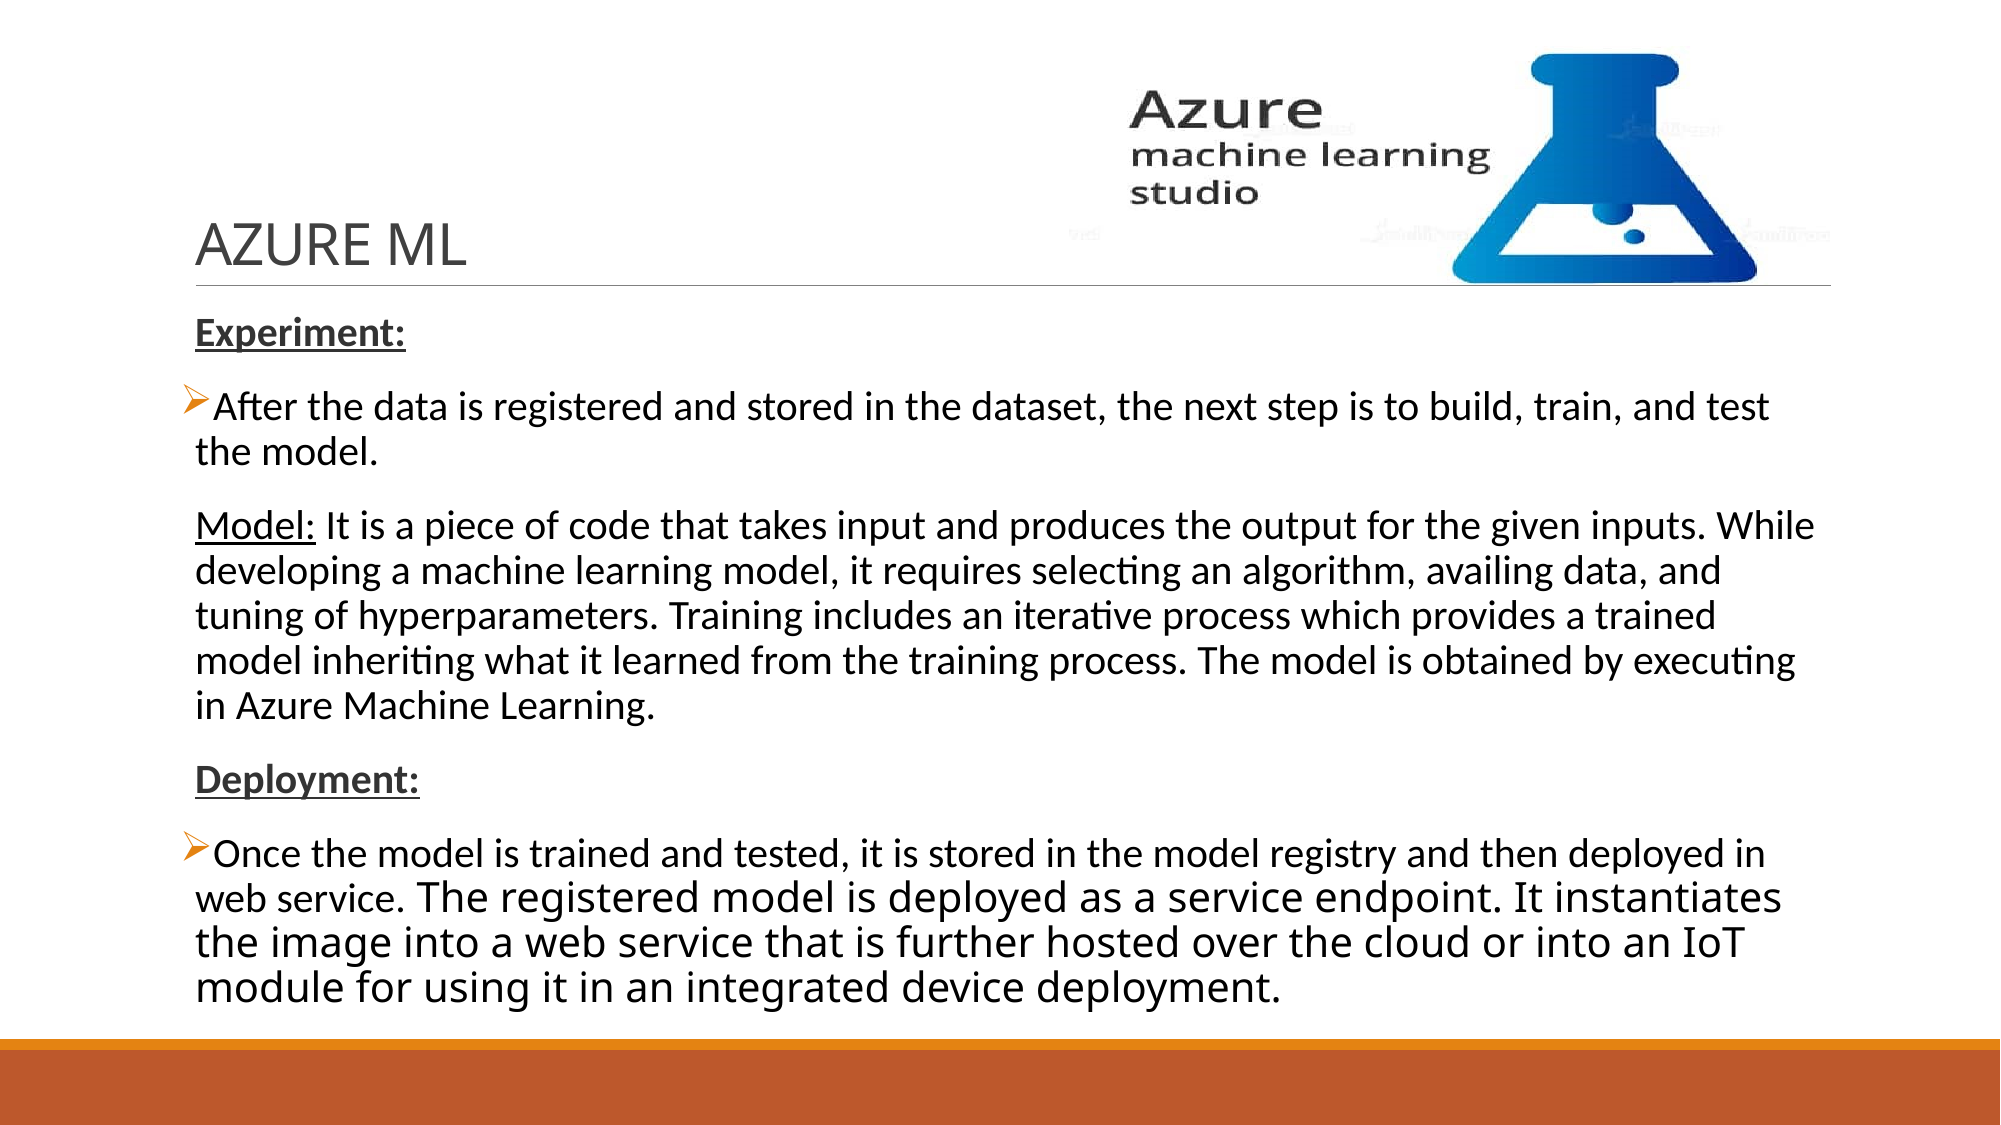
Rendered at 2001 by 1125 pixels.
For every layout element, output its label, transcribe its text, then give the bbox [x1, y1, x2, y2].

title AZURE ML [180, 47, 1066, 285]
list Experiment: After the data is registered and stored in the dataset, the next step is to build, train, and test the model. Model: It is a piece of code that takes input and produces the output for the given inputs. While developing a machine learning model, it requires selecting an algorithm, availing data, and tuning of hyperparameters. Training includes an iterative process which provides a trained model inheriting what it learned from the training process. The model is obtained by executing in Azure Machine Learning. Deployment: Once the model is trained and tested, it is stored in the model registry and then deployed in web service. The registered model is deployed as a service endpoint. It instantiates the image into a web service that is further hosted over the cloud or into an IoT module for using it in an integrated device deployment. [180, 302, 1830, 1037]
picture [1068, 46, 1831, 286]
